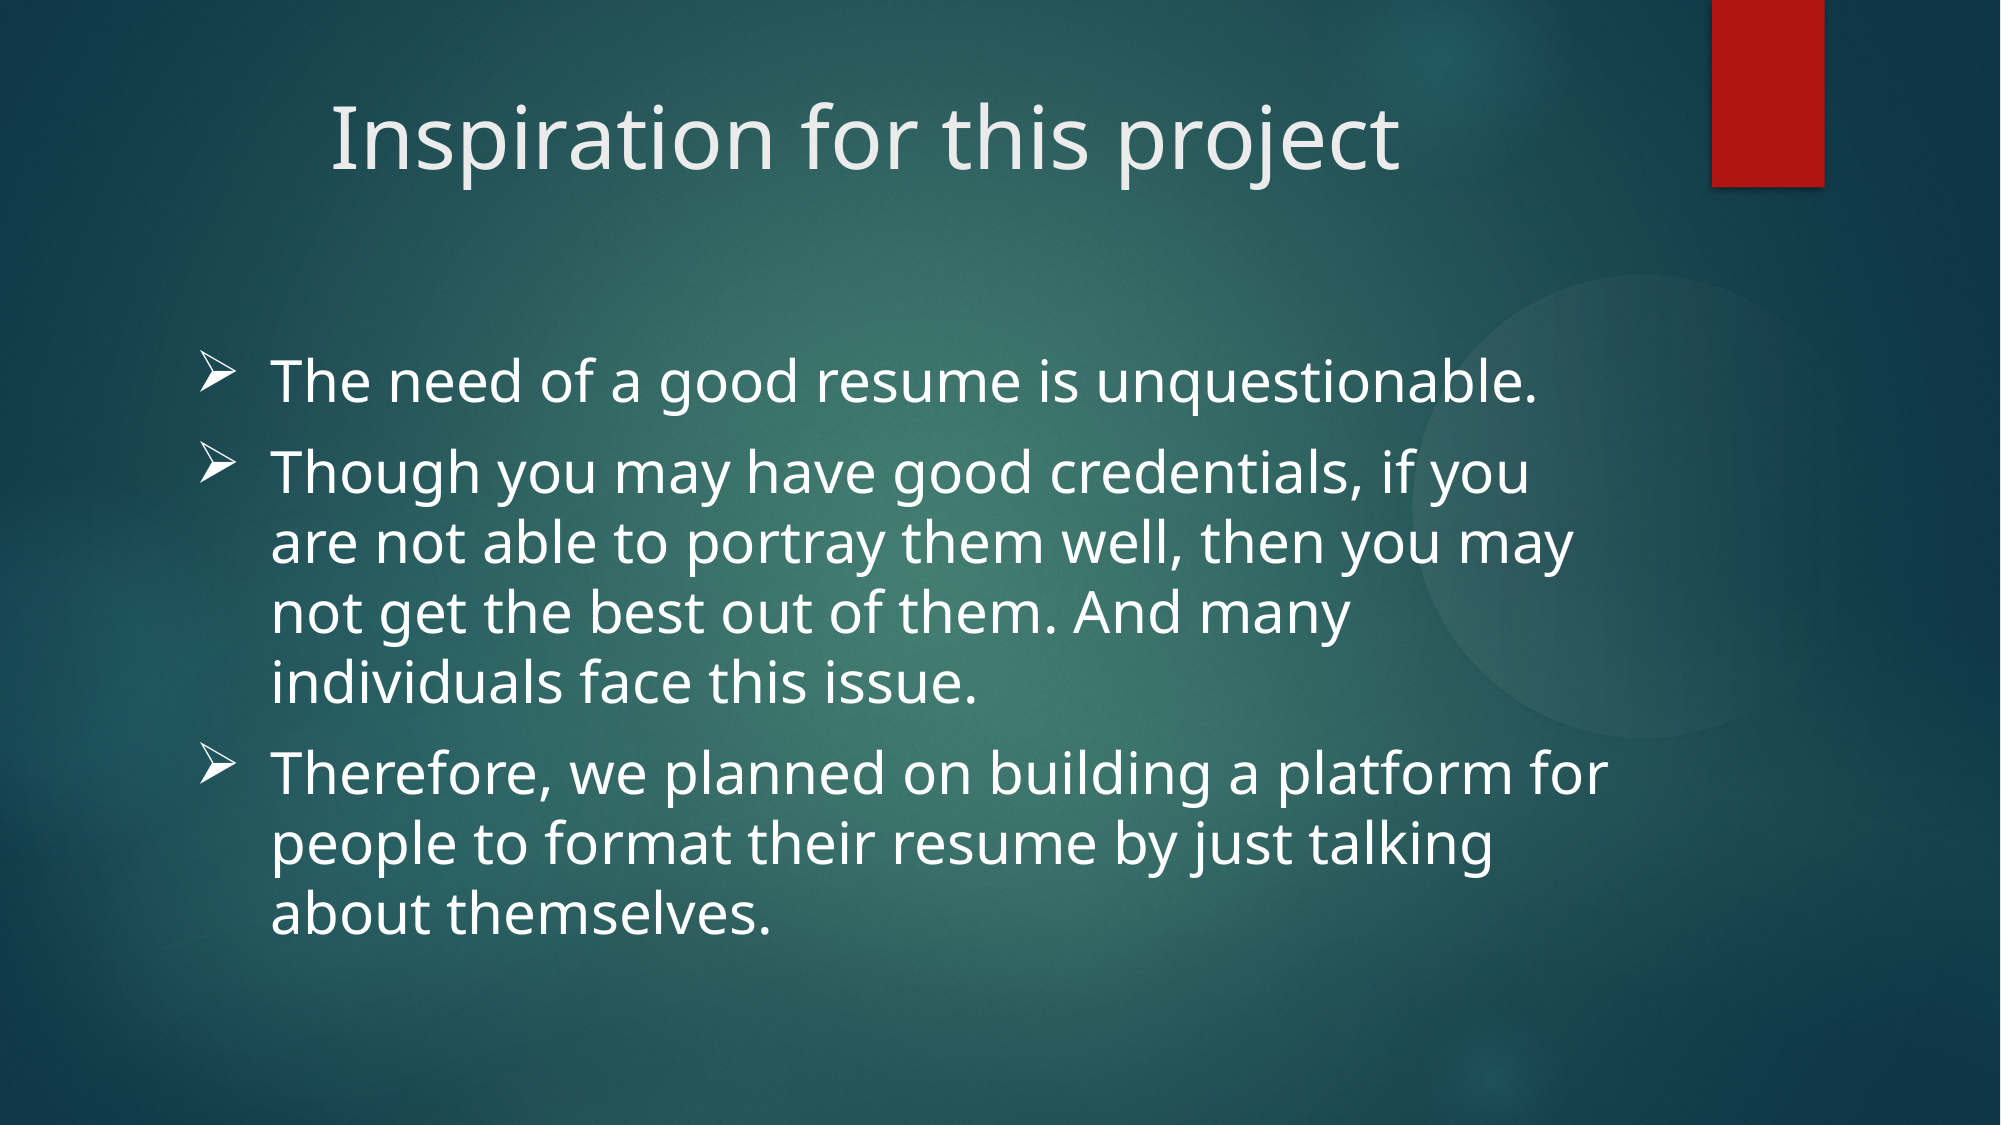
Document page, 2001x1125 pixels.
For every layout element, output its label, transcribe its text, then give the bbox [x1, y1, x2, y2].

picture [0, 0, 2001, 1125]
text_box The need of a good resume is unquestionable. Though you may have good credentials, if you are not able to portray them well, then you may not get the best out of them. And many individuals face this issue. Therefore, we planned on building a platform for people to format their resume by just talking about themselves. [181, 336, 1649, 1025]
text_box Inspiration for this project [106, 74, 1649, 304]
